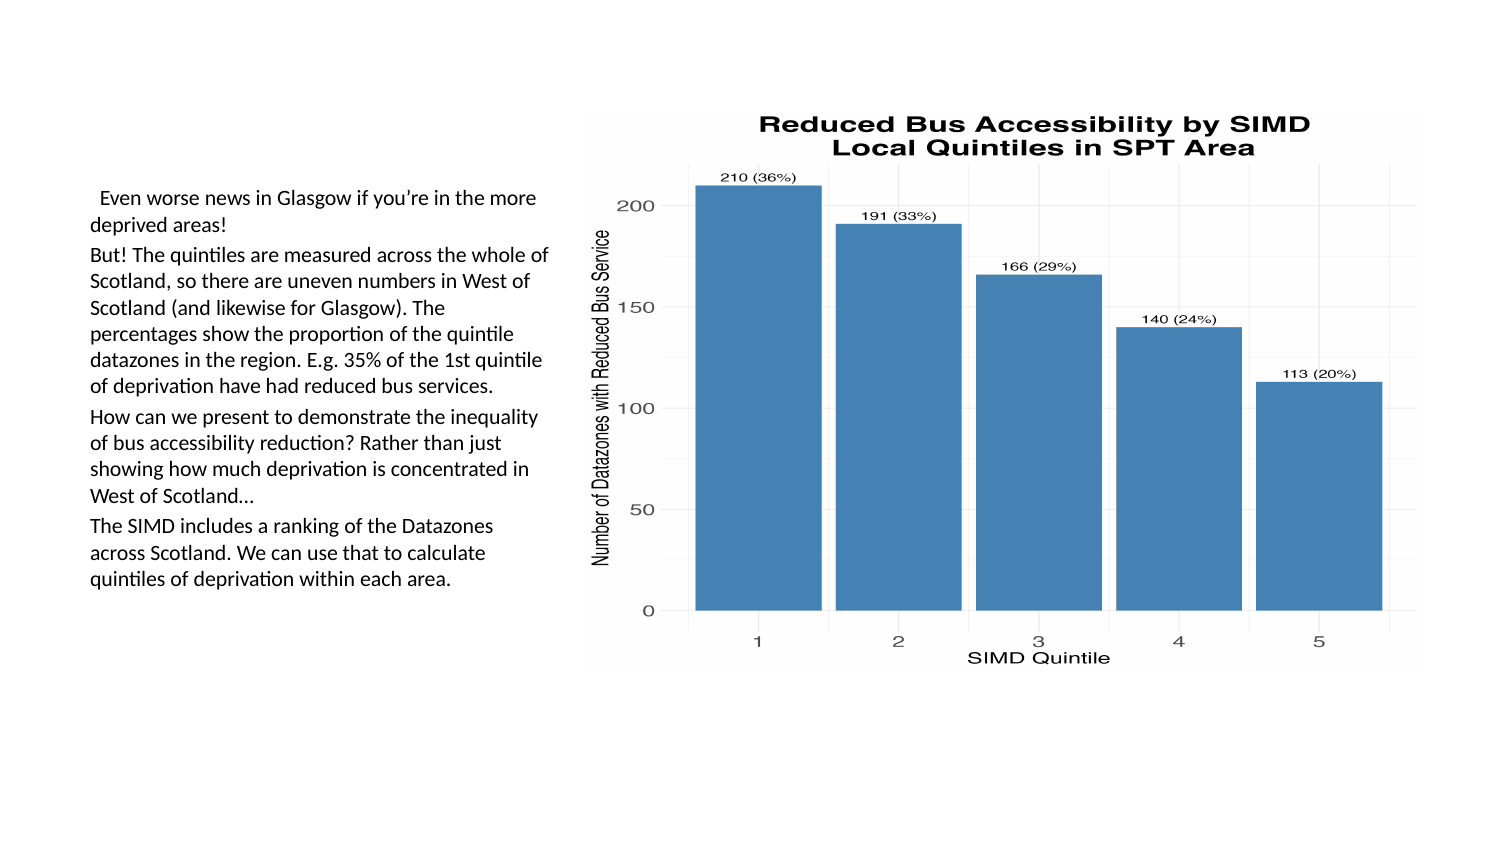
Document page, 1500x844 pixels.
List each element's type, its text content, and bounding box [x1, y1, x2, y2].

picture [585, 112, 1424, 671]
list Even worse news in Glasgow if you’re in the more deprived areas! But! The quintiles are measured across the whole of Scotland, so there are uneven numbers in West of Scotland (and likewise for Glasgow). The percentages show the proportion of the quintile datazones in the region. E.g. 35% of the 1st quintile of deprivation have had reduced bus services. How can we present to demonstrate the inequality of bus accessibility reduction? Rather than just showing how much deprivation is concentrated in West of Scotland… The SIMD includes a ranking of the Datazones across Scotland. We can use that to calculate quintiles of deprivation within each area. [75, 176, 569, 754]
